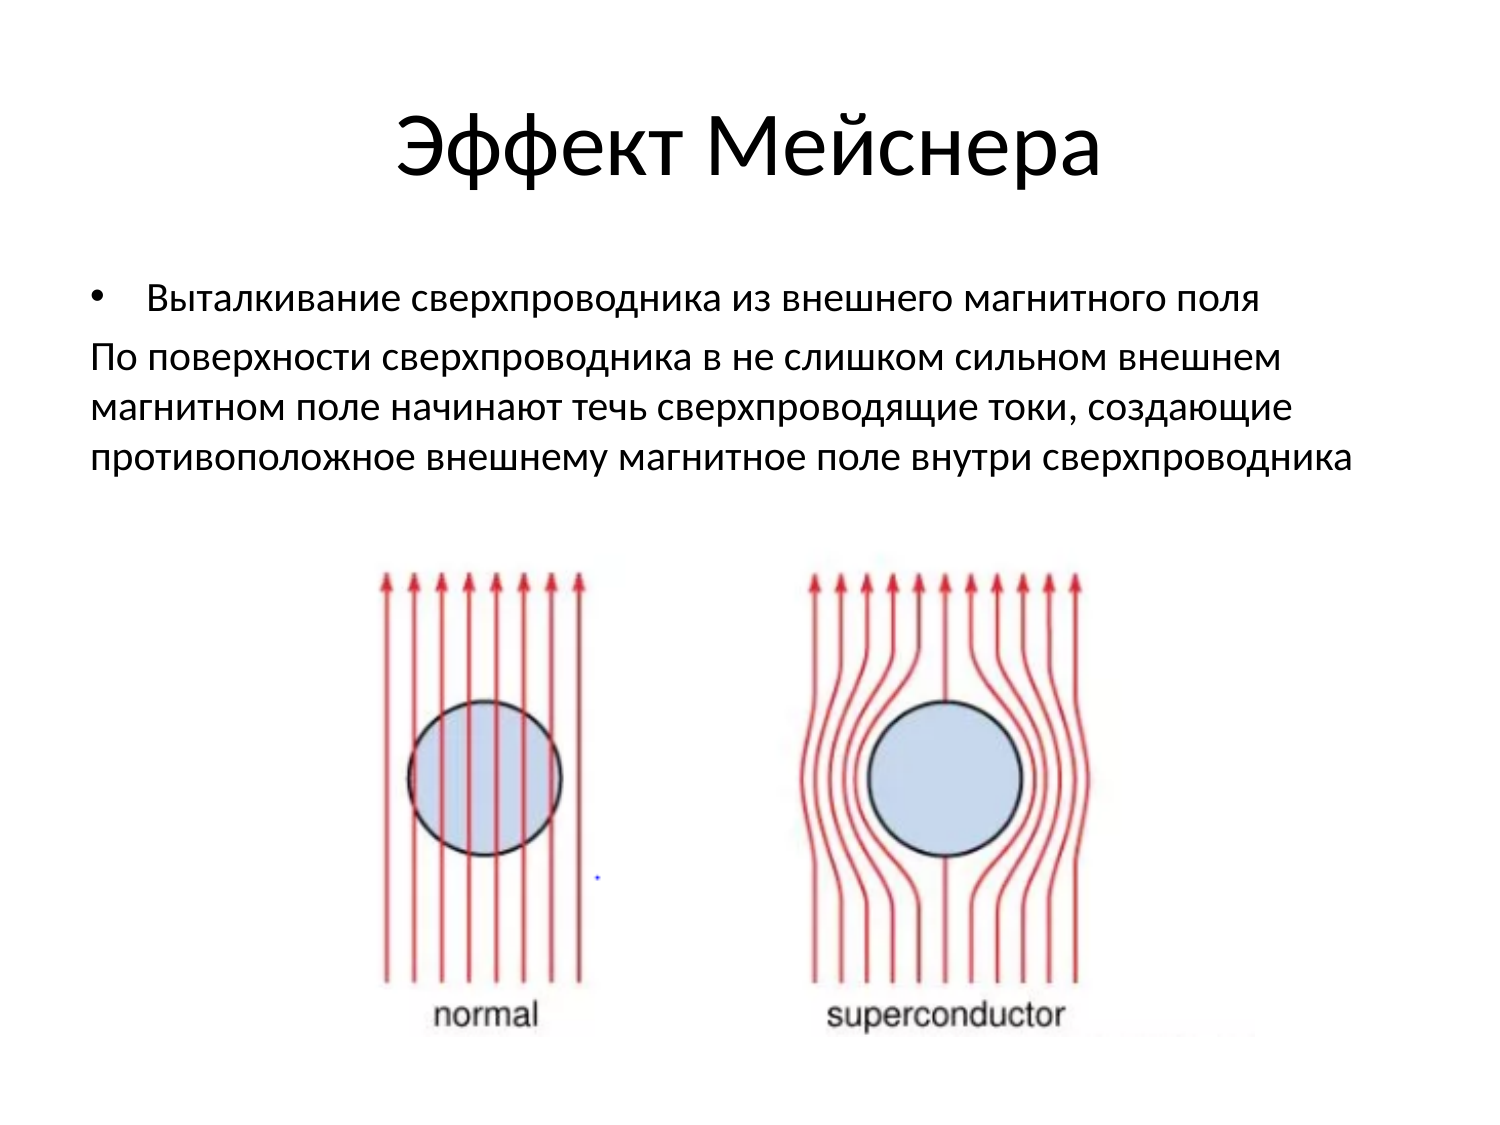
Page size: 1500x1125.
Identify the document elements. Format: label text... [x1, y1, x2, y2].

list Выталкивание сверхпроводника из внешнего магнитного поля По поверхности сверхпроводника в не слишком сильном внешнем магнитном поле начинают течь сверхпроводящие токи, создающие противоположное внешнему магнитное поле внутри сверхпроводника [75, 262, 1425, 1005]
title Эффект Мейснера [75, 45, 1425, 233]
picture [202, 538, 1255, 1037]
